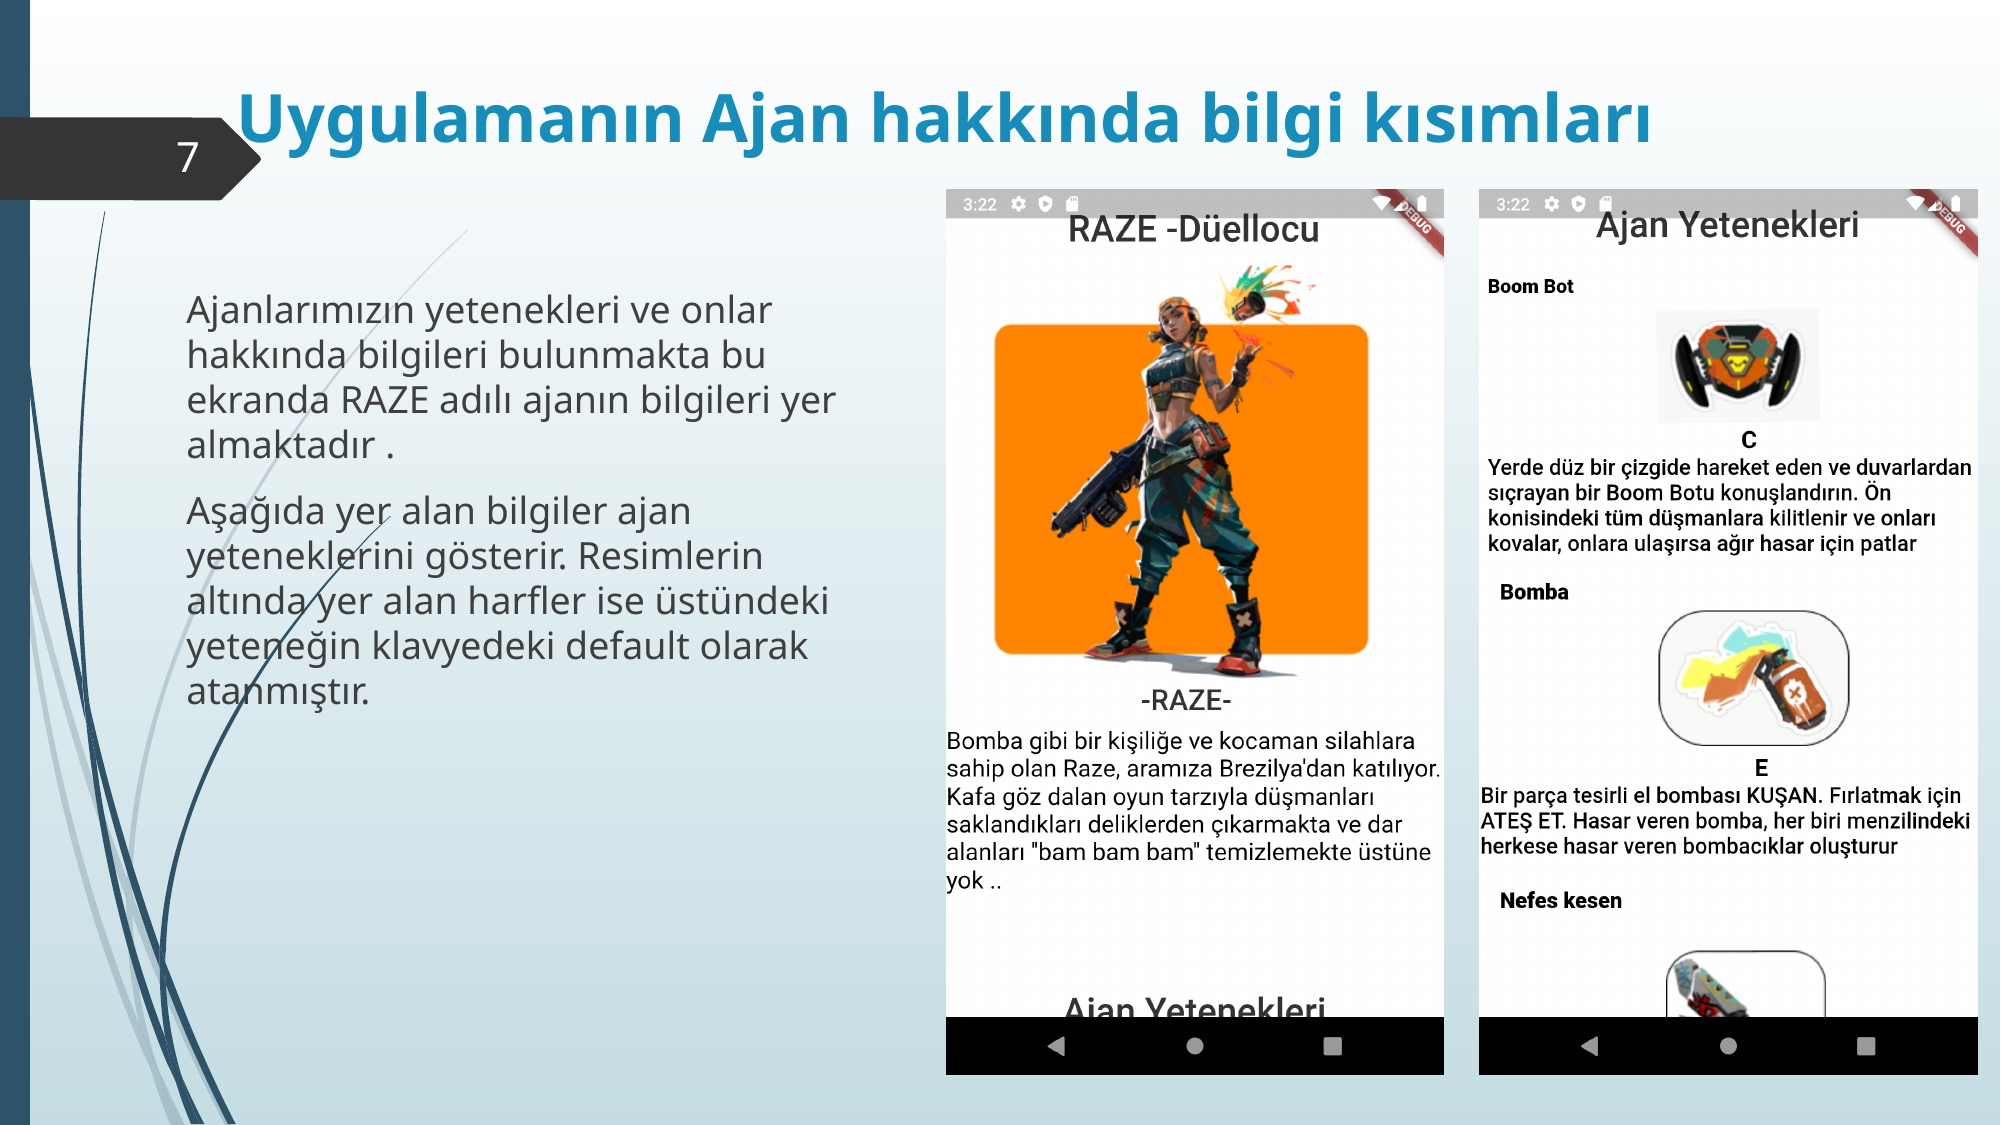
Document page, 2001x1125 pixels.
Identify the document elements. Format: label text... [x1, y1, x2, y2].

slide_number 7 [87, 129, 215, 190]
title Uygulamanın Ajan hakkında bilgi kısımları [215, 68, 1677, 279]
picture [1479, 188, 1978, 1075]
picture [945, 188, 1445, 1075]
list Ajanlarımızın yetenekleri ve onlar hakkında bilgileri bulunmakta bu ekranda RAZE adılı ajanın bilgileri yer almaktadır . Aşağıda yer alan bilgiler ajan yeteneklerini gösterir. Resimlerin altında yer alan harfler ise üstündeki yeteneğin klavyedeki default olarak atanmıştır. [171, 278, 896, 807]
